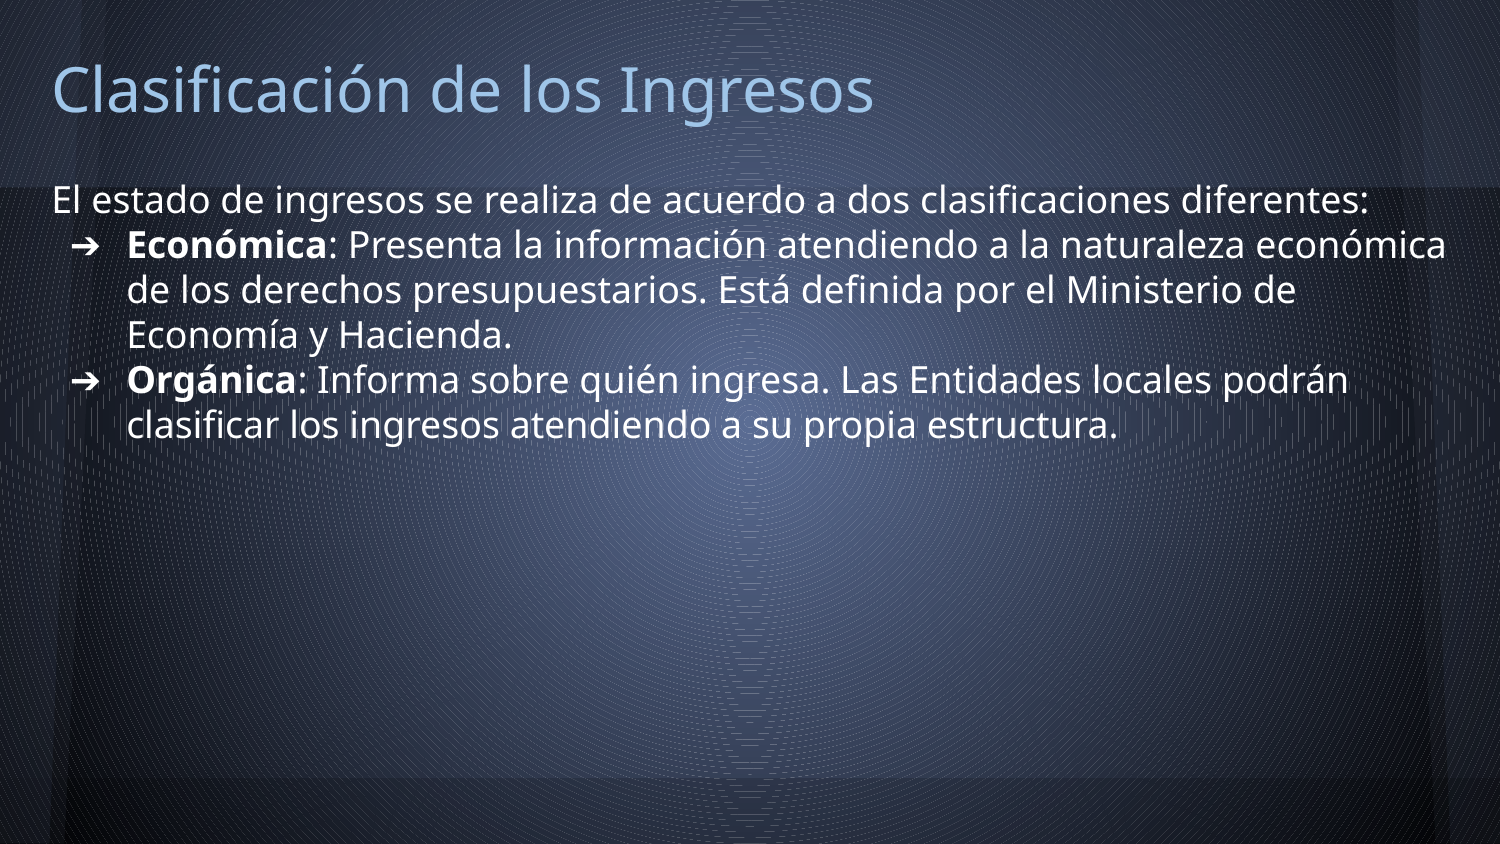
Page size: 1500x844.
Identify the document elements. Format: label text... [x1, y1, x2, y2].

list El estado de ingresos se realiza de acuerdo a dos clasificaciones diferentes: Económica: Presenta la información atendiendo a la naturaleza económica de los derechos presupuestarios. Está definida por el Ministerio de Economía y Hacienda. Orgánica: Informa sobre quién ingresa. Las Entidades locales podrán clasificar los ingresos atendiendo a su propia estructura. [36, 161, 1468, 808]
title Clasificación de los Ingresos [36, 30, 1468, 140]
